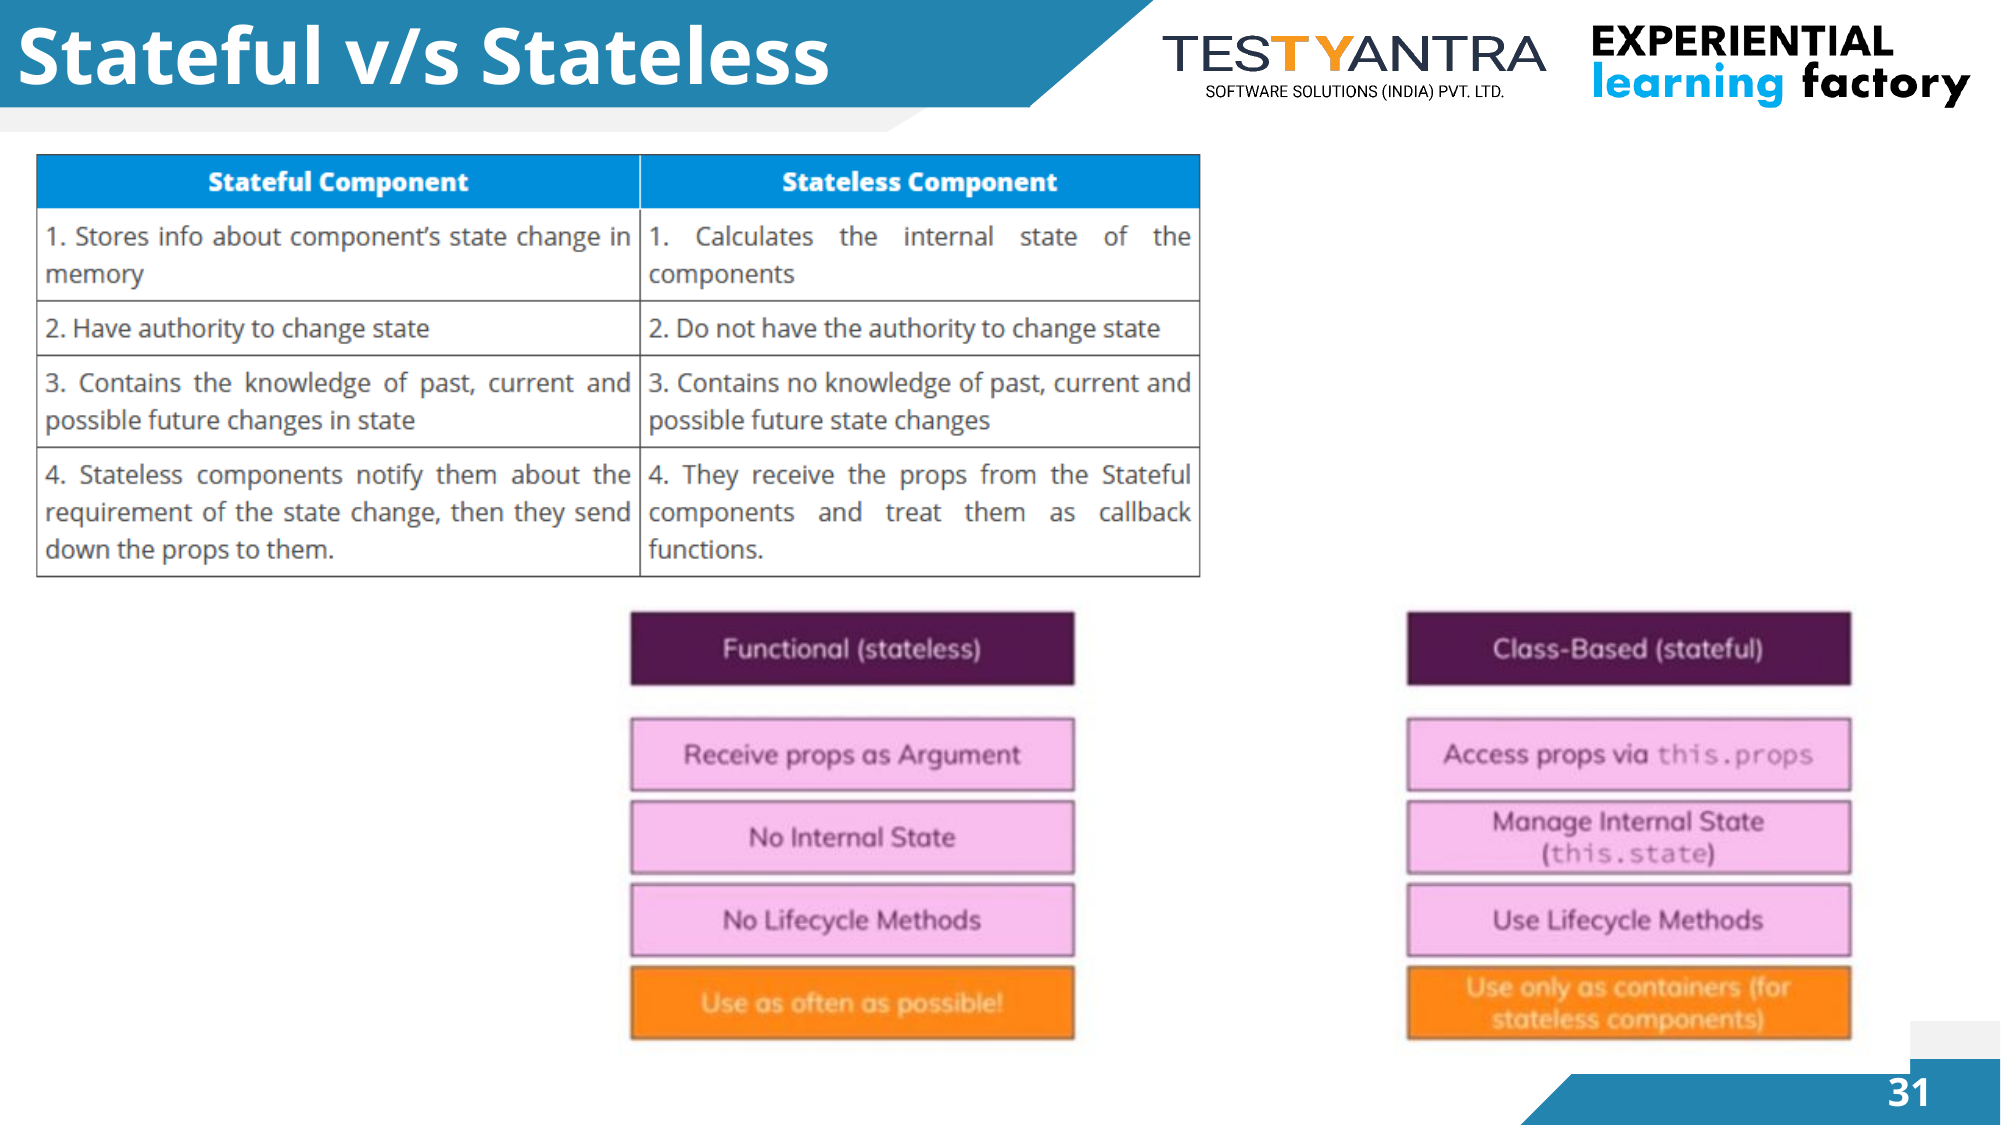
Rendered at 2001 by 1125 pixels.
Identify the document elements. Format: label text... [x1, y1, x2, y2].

picture [1156, 14, 1554, 115]
picture [594, 602, 1911, 1074]
title Stateful v/s Stateless [0, 6, 1096, 101]
picture [1586, 16, 1977, 113]
slide_number 30 [1844, 1059, 1977, 1125]
picture [36, 154, 1201, 590]
